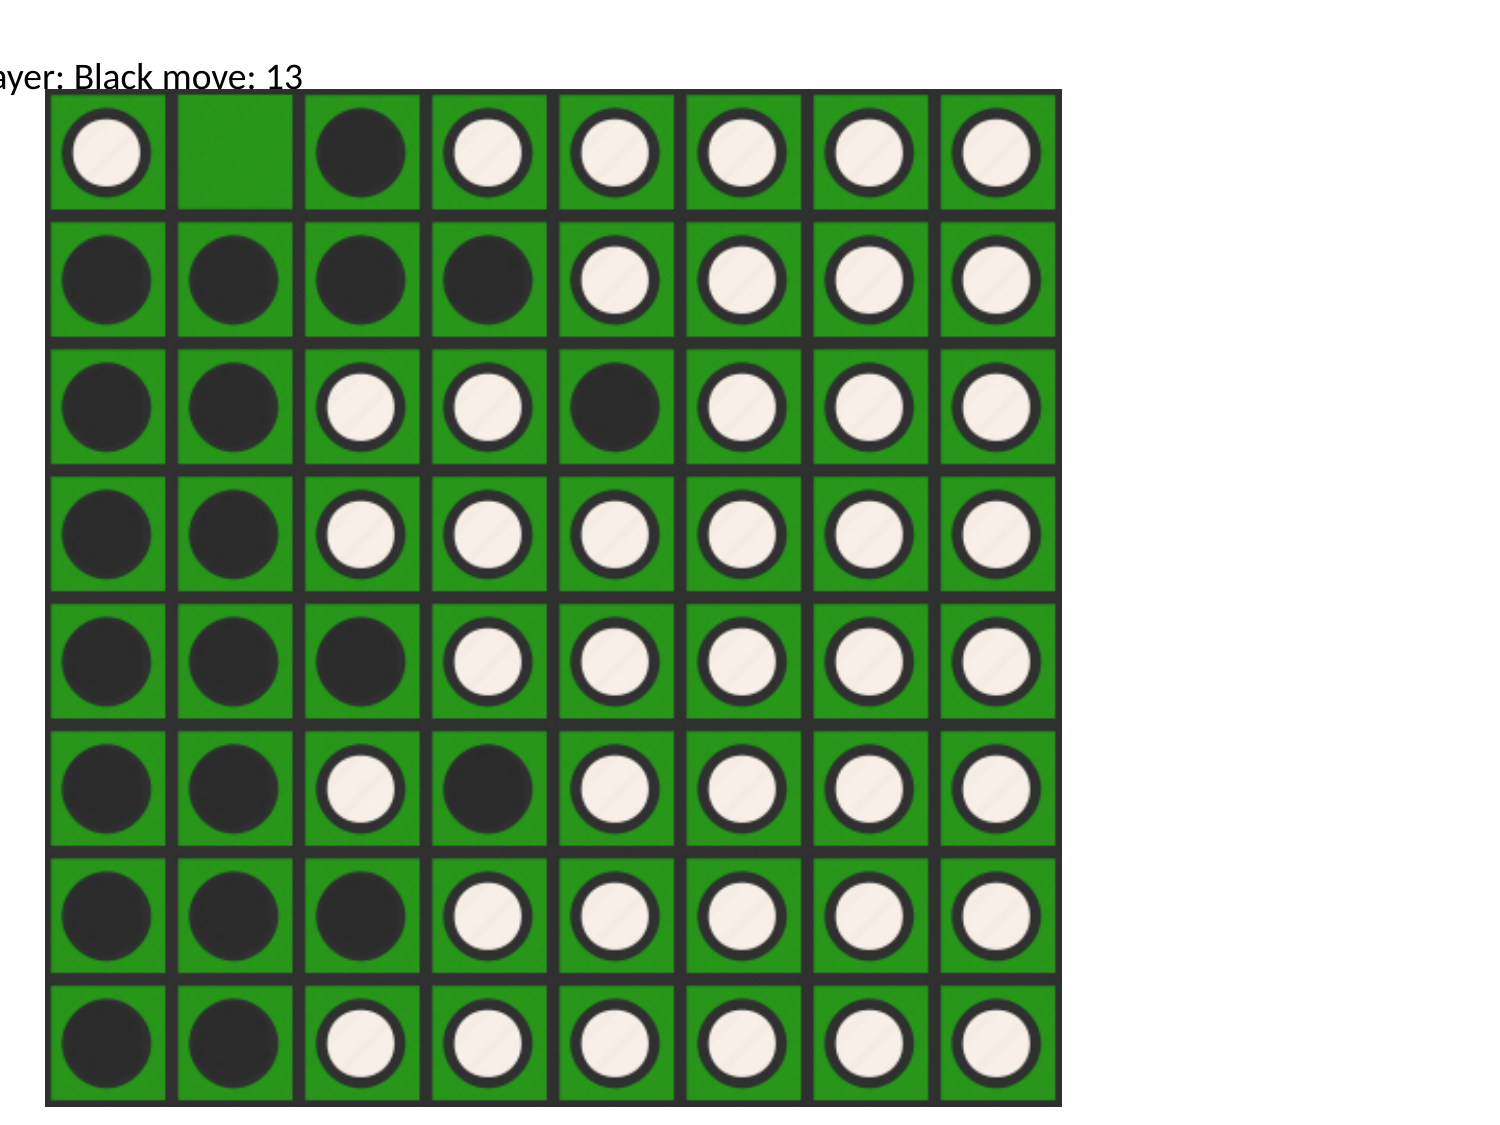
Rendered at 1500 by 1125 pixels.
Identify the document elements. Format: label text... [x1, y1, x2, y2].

picture [44, 89, 1062, 1107]
text_box turn: 61 player: Black move: 13 [0, 44, 319, 105]
